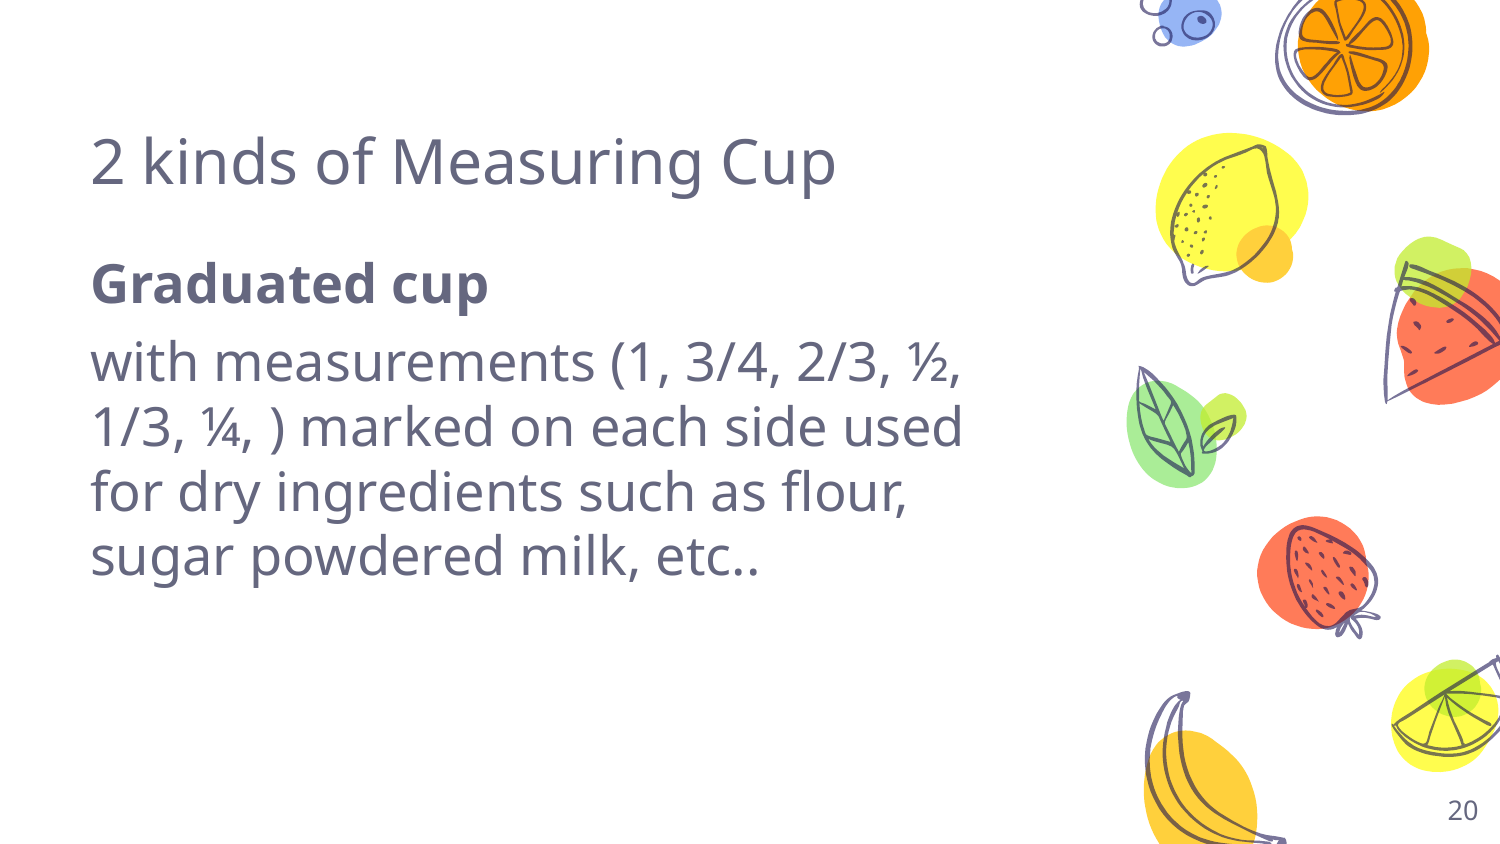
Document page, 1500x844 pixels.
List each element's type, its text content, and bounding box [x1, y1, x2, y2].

slide_number 20 [1403, 779, 1494, 844]
list Graduated cup with measurements (1, 3/4, 2/3, ½, 1/3, ¼, ) marked on each side used for dry ingredients such as flour, sugar powdered milk, etc.. [75, 234, 1057, 552]
title 2 kinds of Measuring Cup [75, 71, 1057, 212]
